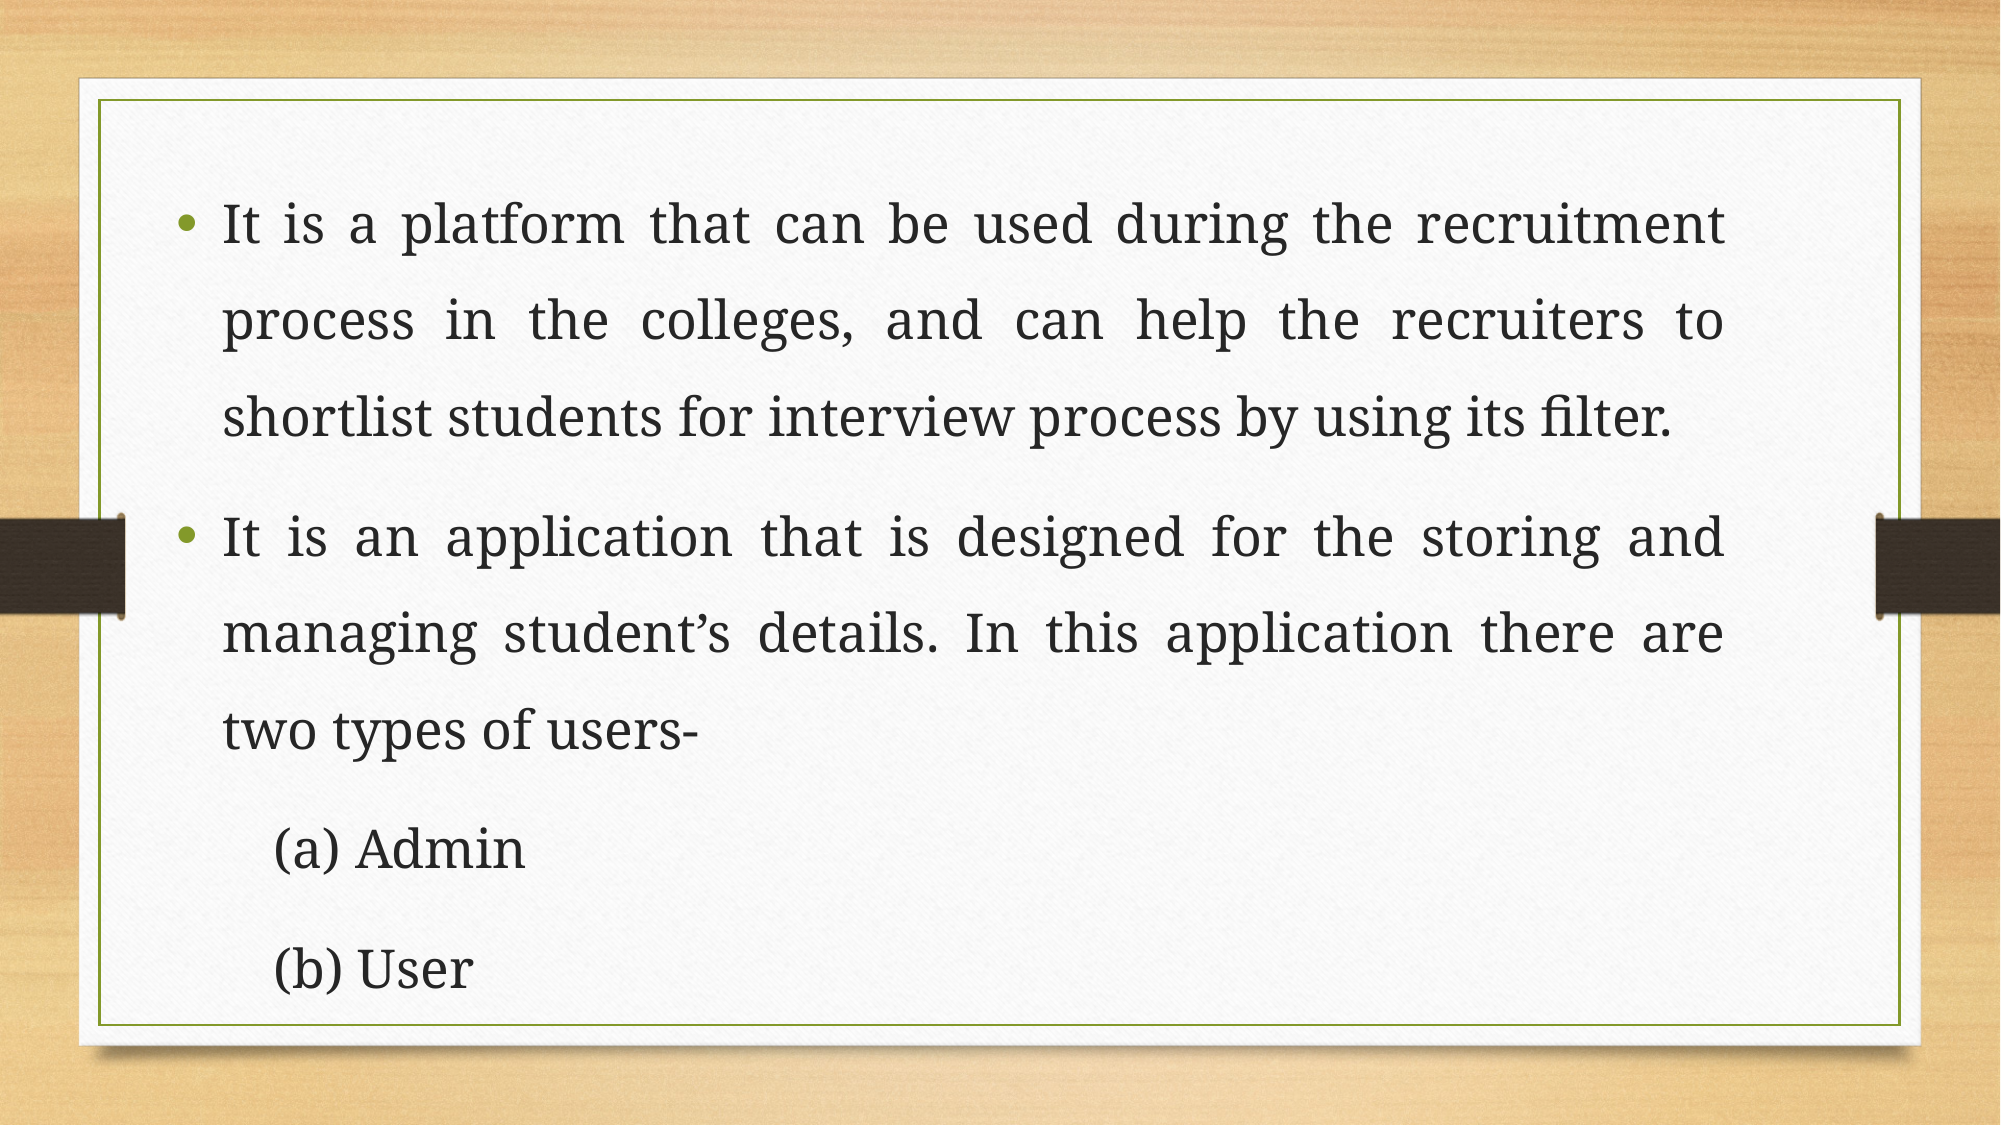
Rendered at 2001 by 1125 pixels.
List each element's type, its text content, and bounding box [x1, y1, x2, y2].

list It is a platform that can be used during the recruitment process in the colleges, and can help the recruiters to shortlist students for interview process by using its filter. It is an application that is designed for the storing and managing student’s details. In this application there are two types of users- (a) Admin (b) User [161, 149, 1743, 1014]
picture [0, 0, 2001, 1125]
